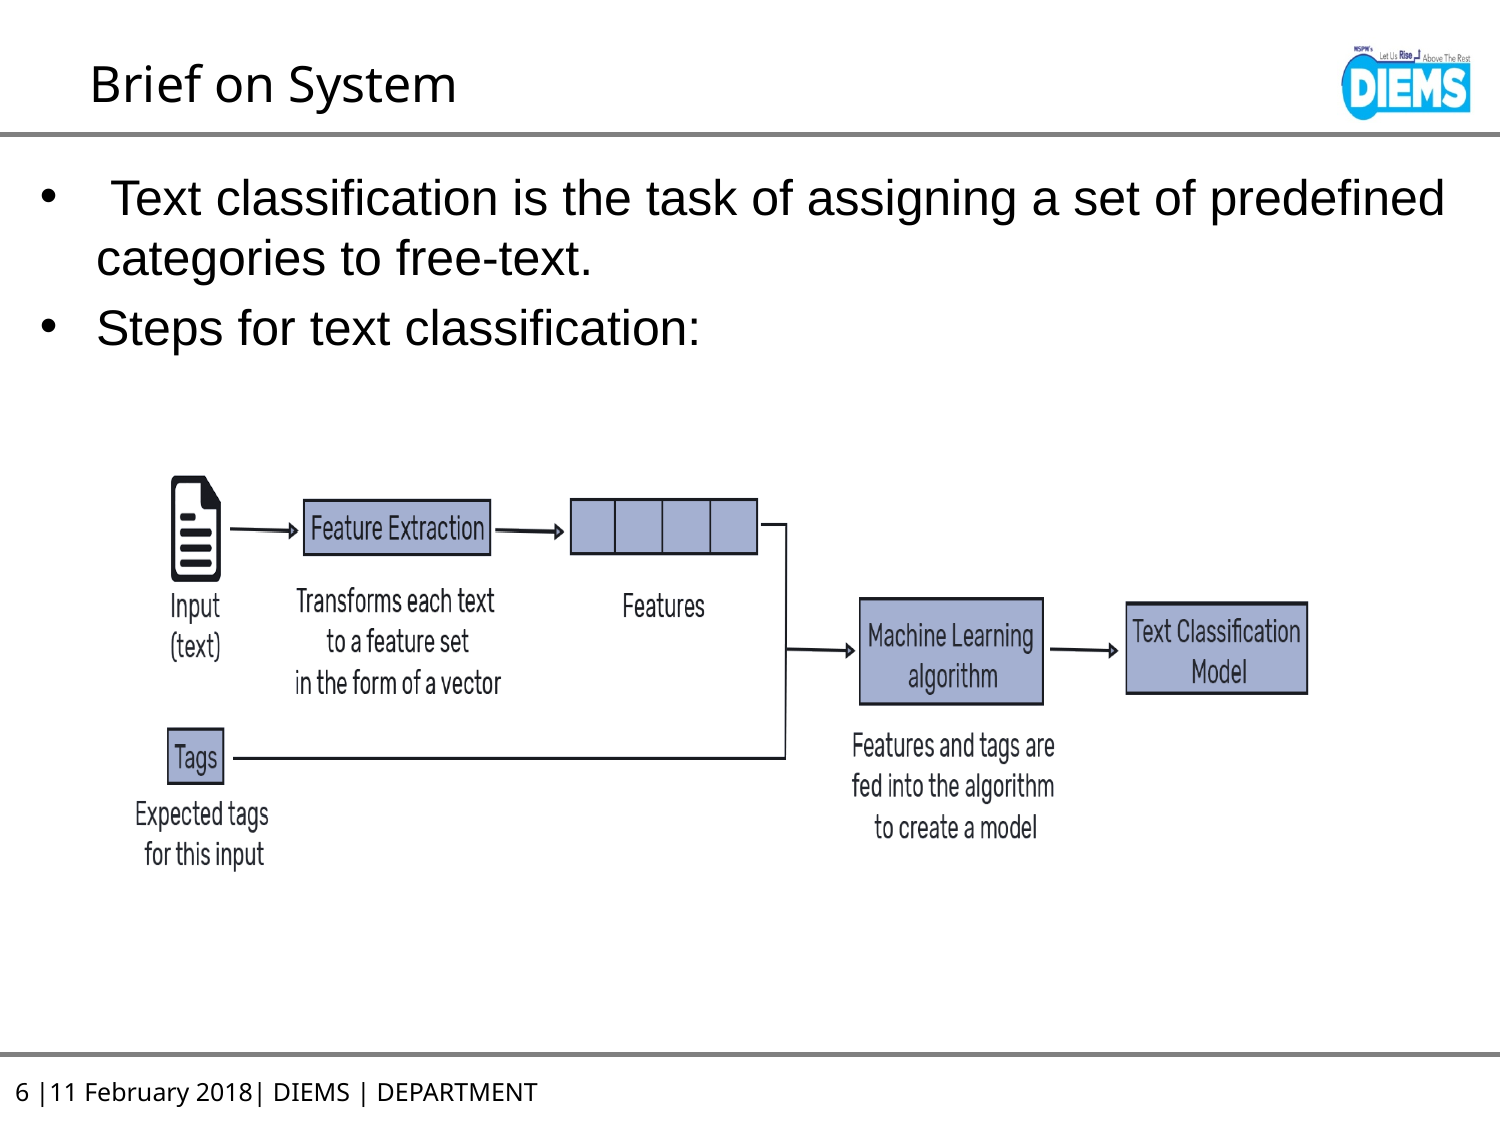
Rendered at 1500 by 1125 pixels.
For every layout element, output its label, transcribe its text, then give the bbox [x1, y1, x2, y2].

list Text classification is the task of assigning a set of predefined categories to free-text. Steps for text classification: [24, 158, 1488, 463]
title Brief on System [75, 45, 1325, 125]
picture [1337, 37, 1475, 123]
picture [124, 462, 1326, 888]
